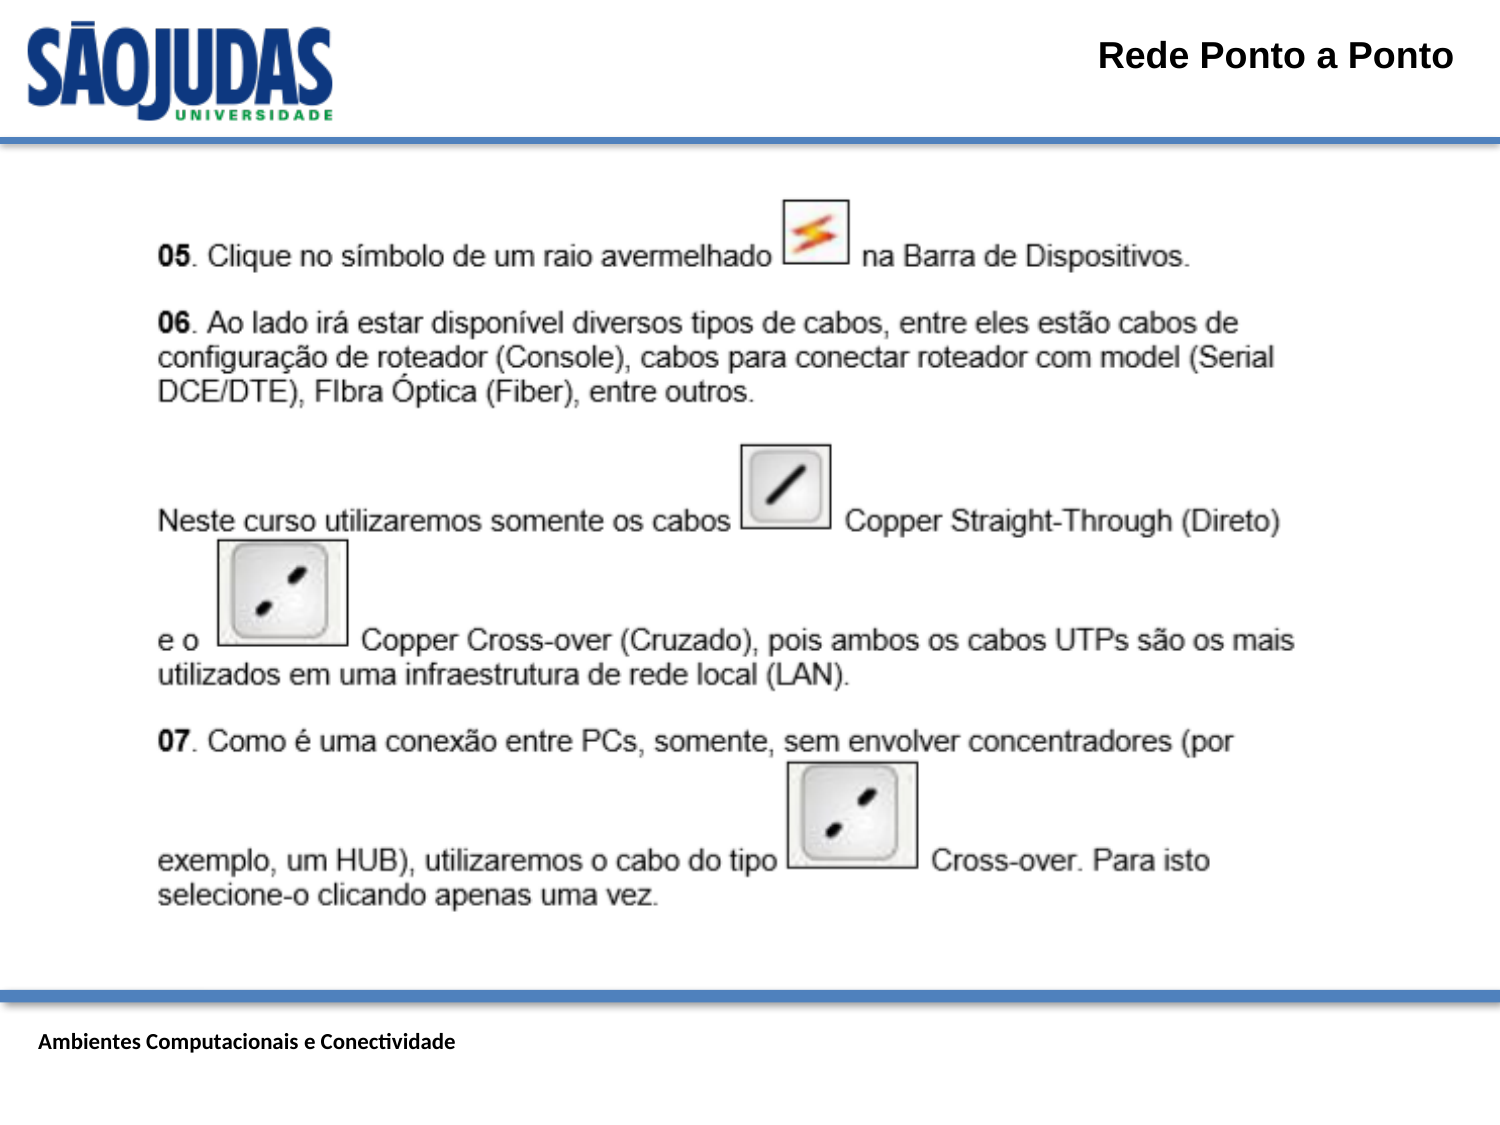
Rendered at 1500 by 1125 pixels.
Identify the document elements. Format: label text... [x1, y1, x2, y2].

title Rede Ponto a Ponto [562, 23, 1470, 129]
picture [147, 184, 1318, 928]
picture [23, 0, 336, 129]
